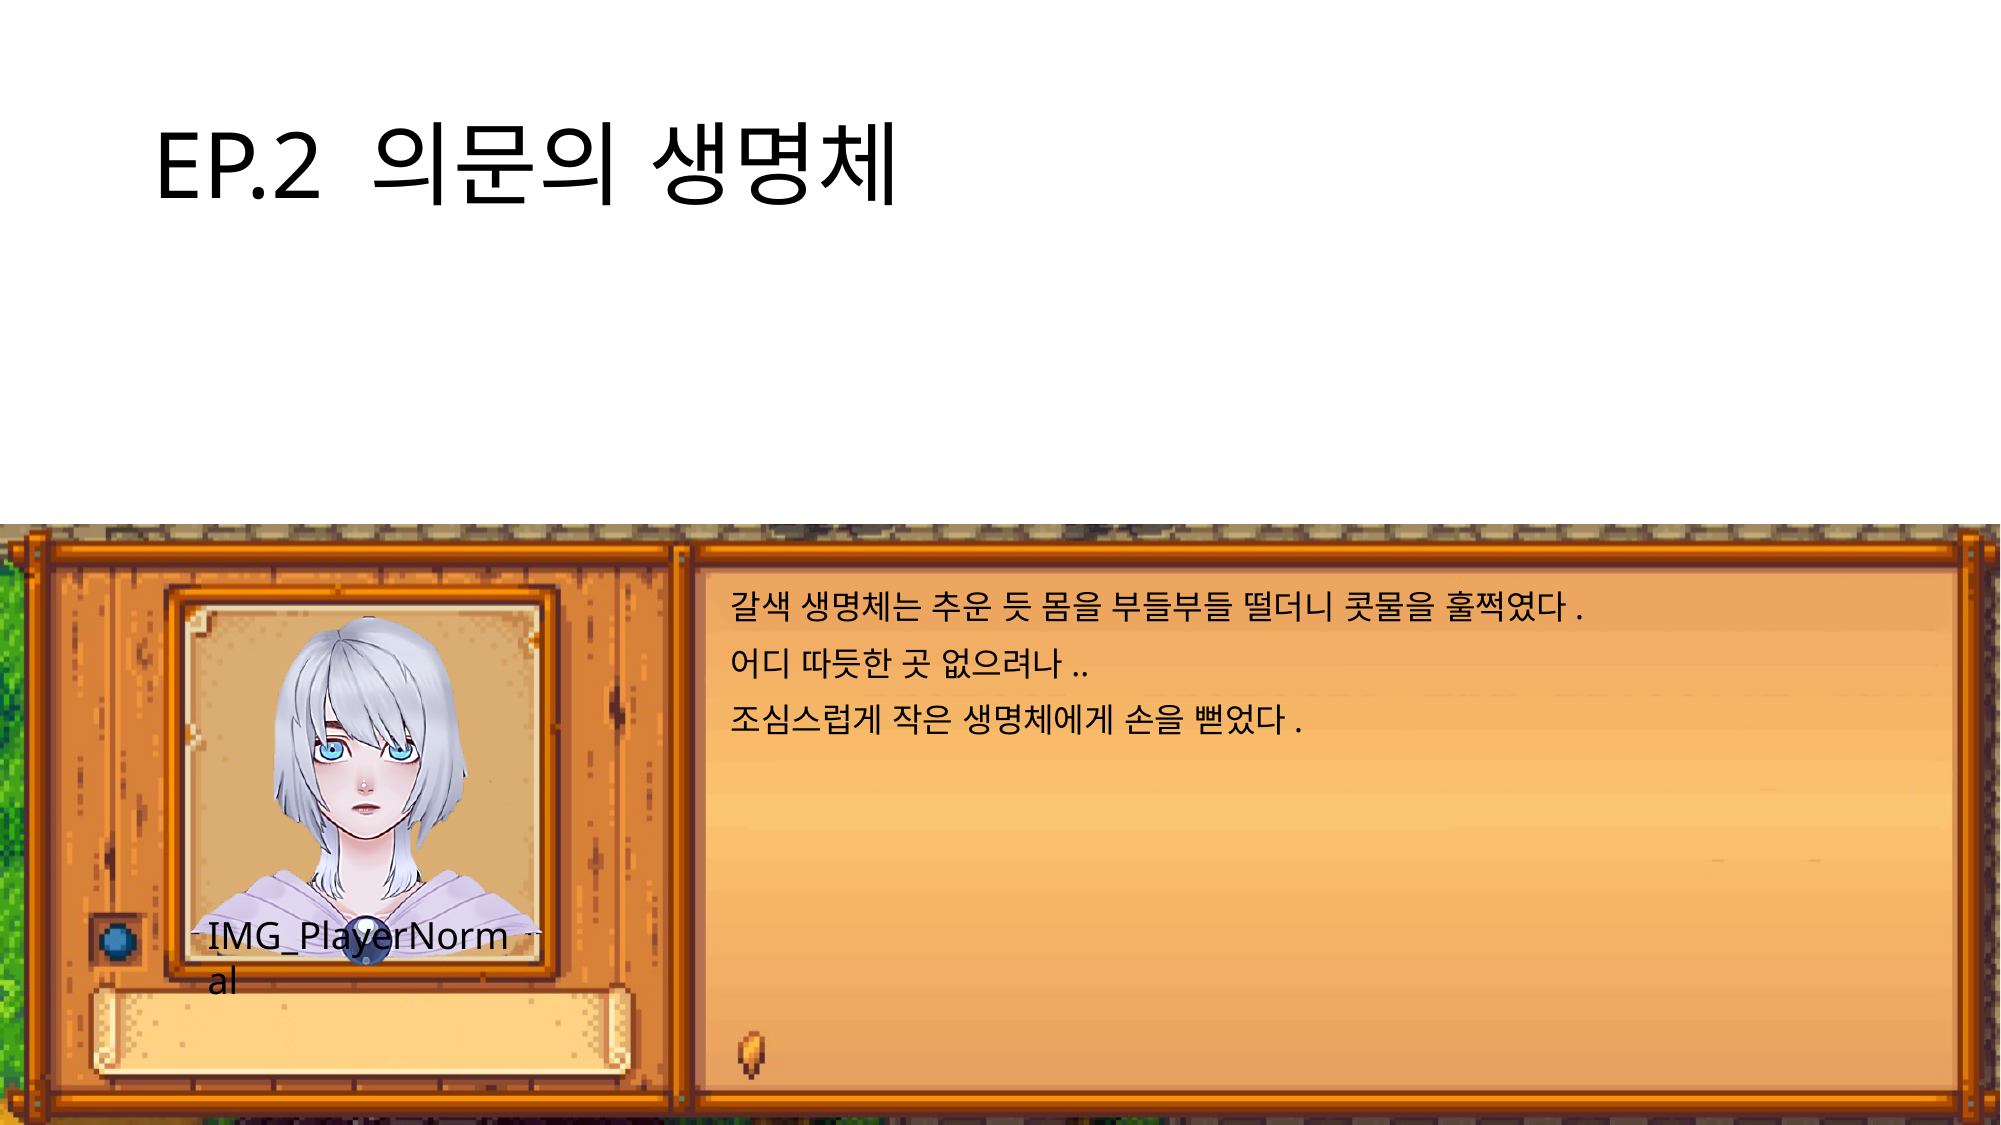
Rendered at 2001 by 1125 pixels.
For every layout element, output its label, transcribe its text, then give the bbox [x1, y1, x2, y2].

picture [0, 524, 2001, 1125]
title EP.2 의문의 생명체 [137, 59, 1863, 278]
list 갈색 생명체는 추운 듯 몸을 부들부들 떨더니 콧물을 훌쩍였다. 어디 따듯한 곳 없으려나.. 조심스럽게 작은 생명체에게 손을 뻗었다. [715, 583, 1938, 1073]
text_box IMG_PlayerNormal [192, 974, 539, 1010]
